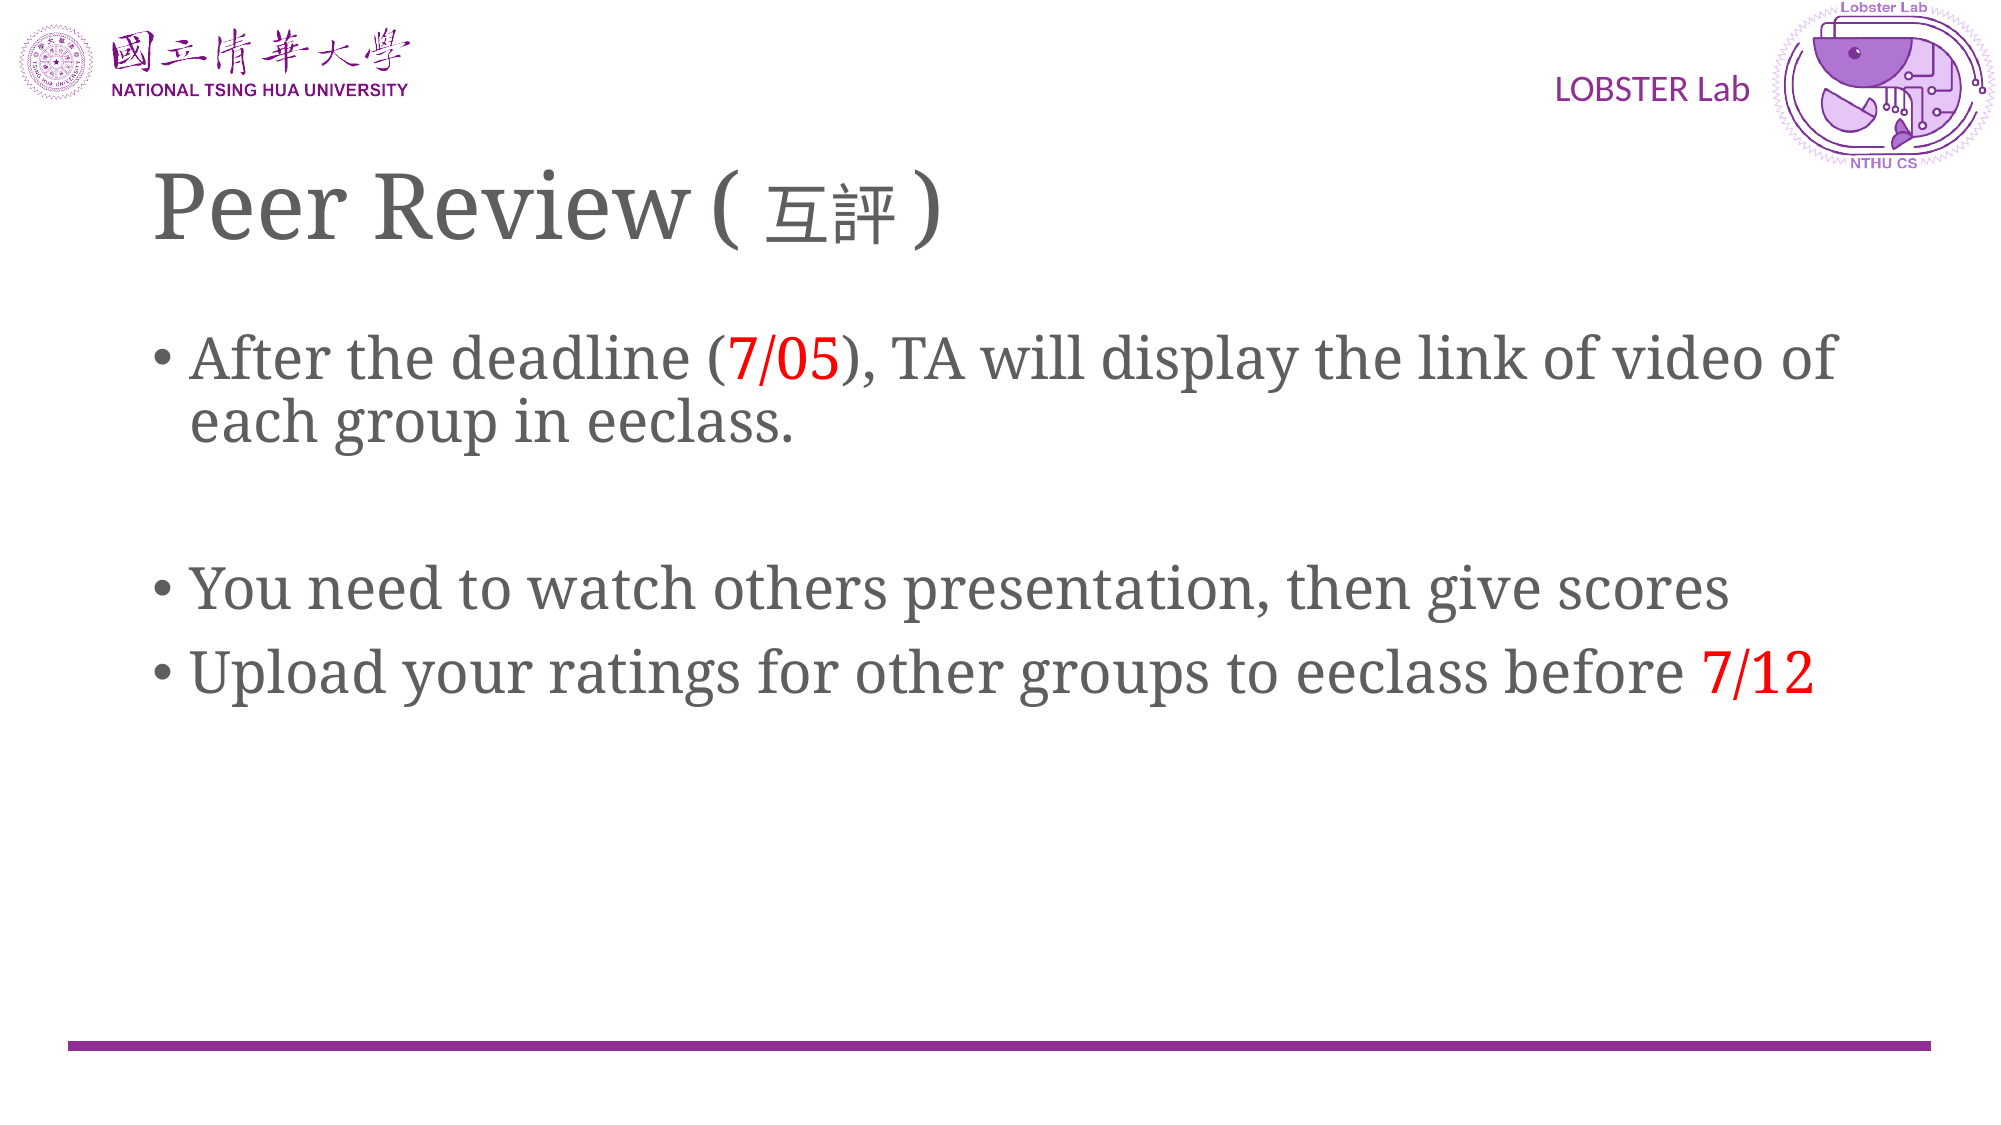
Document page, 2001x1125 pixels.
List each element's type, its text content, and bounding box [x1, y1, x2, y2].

picture [1767, 0, 2000, 173]
title Peer Review (互評) [137, 101, 1863, 319]
list After the deadline (7/05), TA will display the link of video of each group in eeclass. You need to watch others presentation, then give scores Upload your ratings for other groups to eeclass before 7/12 [137, 321, 1863, 1036]
picture [19, 24, 410, 100]
